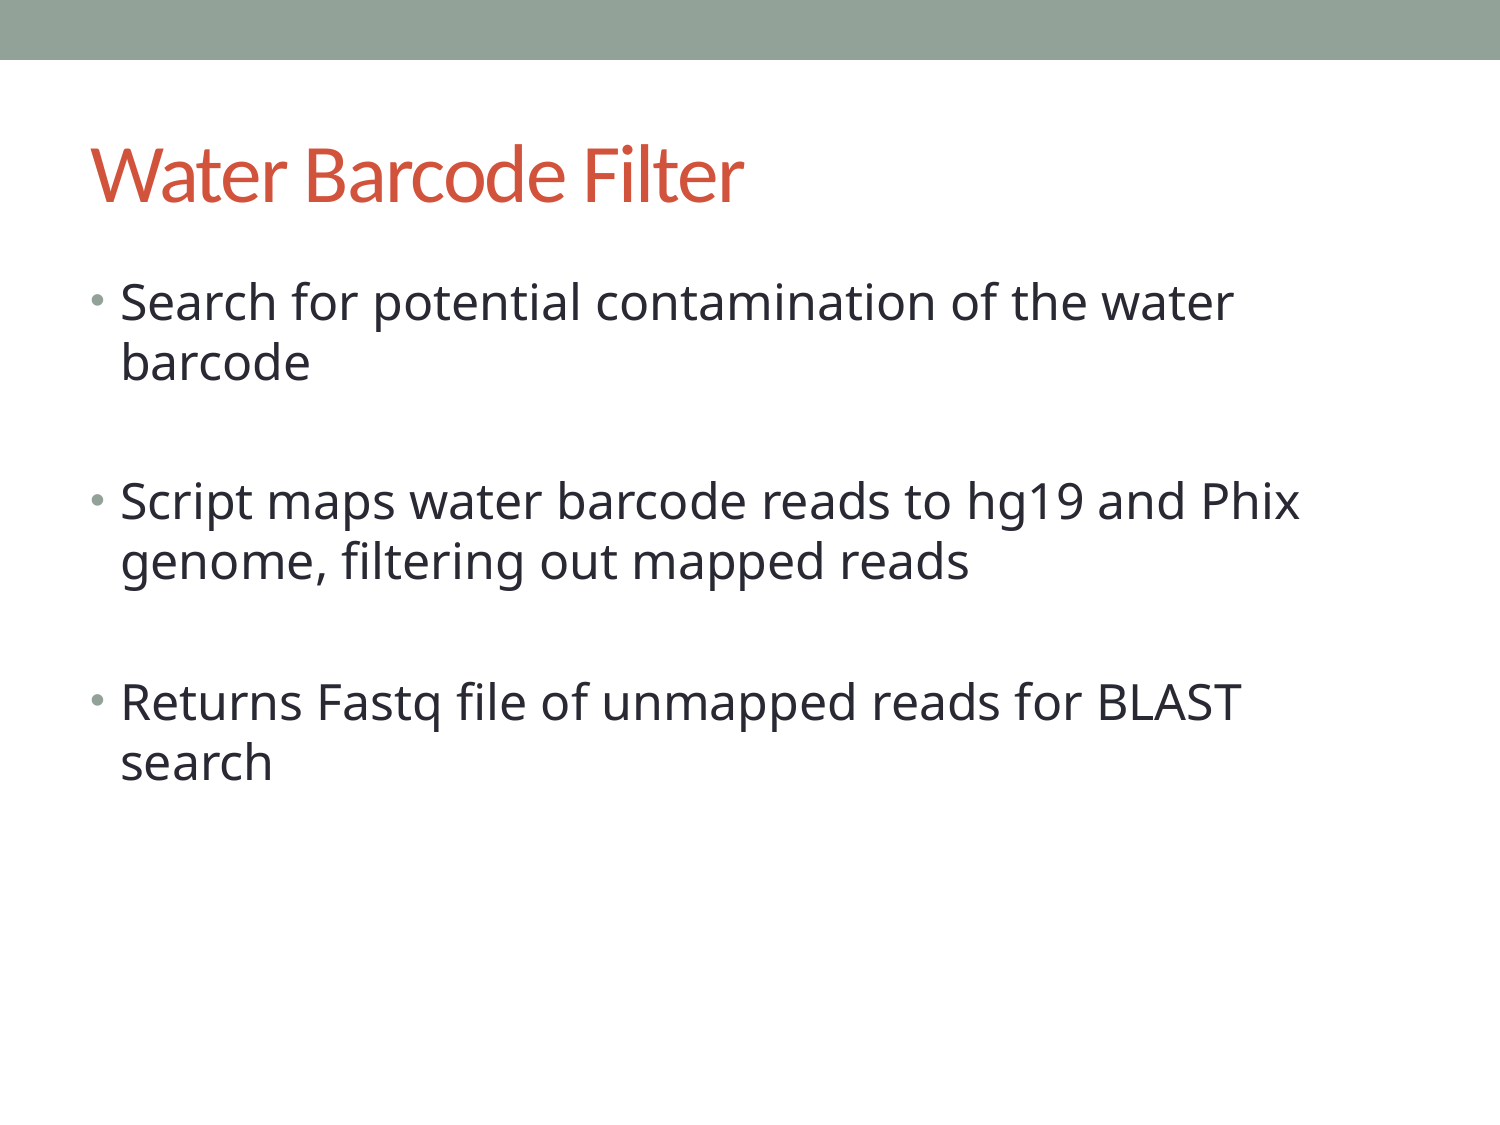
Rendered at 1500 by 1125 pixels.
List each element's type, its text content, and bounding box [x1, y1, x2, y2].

title Water Barcode Filter [75, 87, 1425, 250]
list Search for potential contamination of the water barcode Script maps water barcode reads to hg19 and Phix genome, filtering out mapped reads Returns Fastq file of unmapped reads for BLAST search [75, 262, 1425, 1063]
